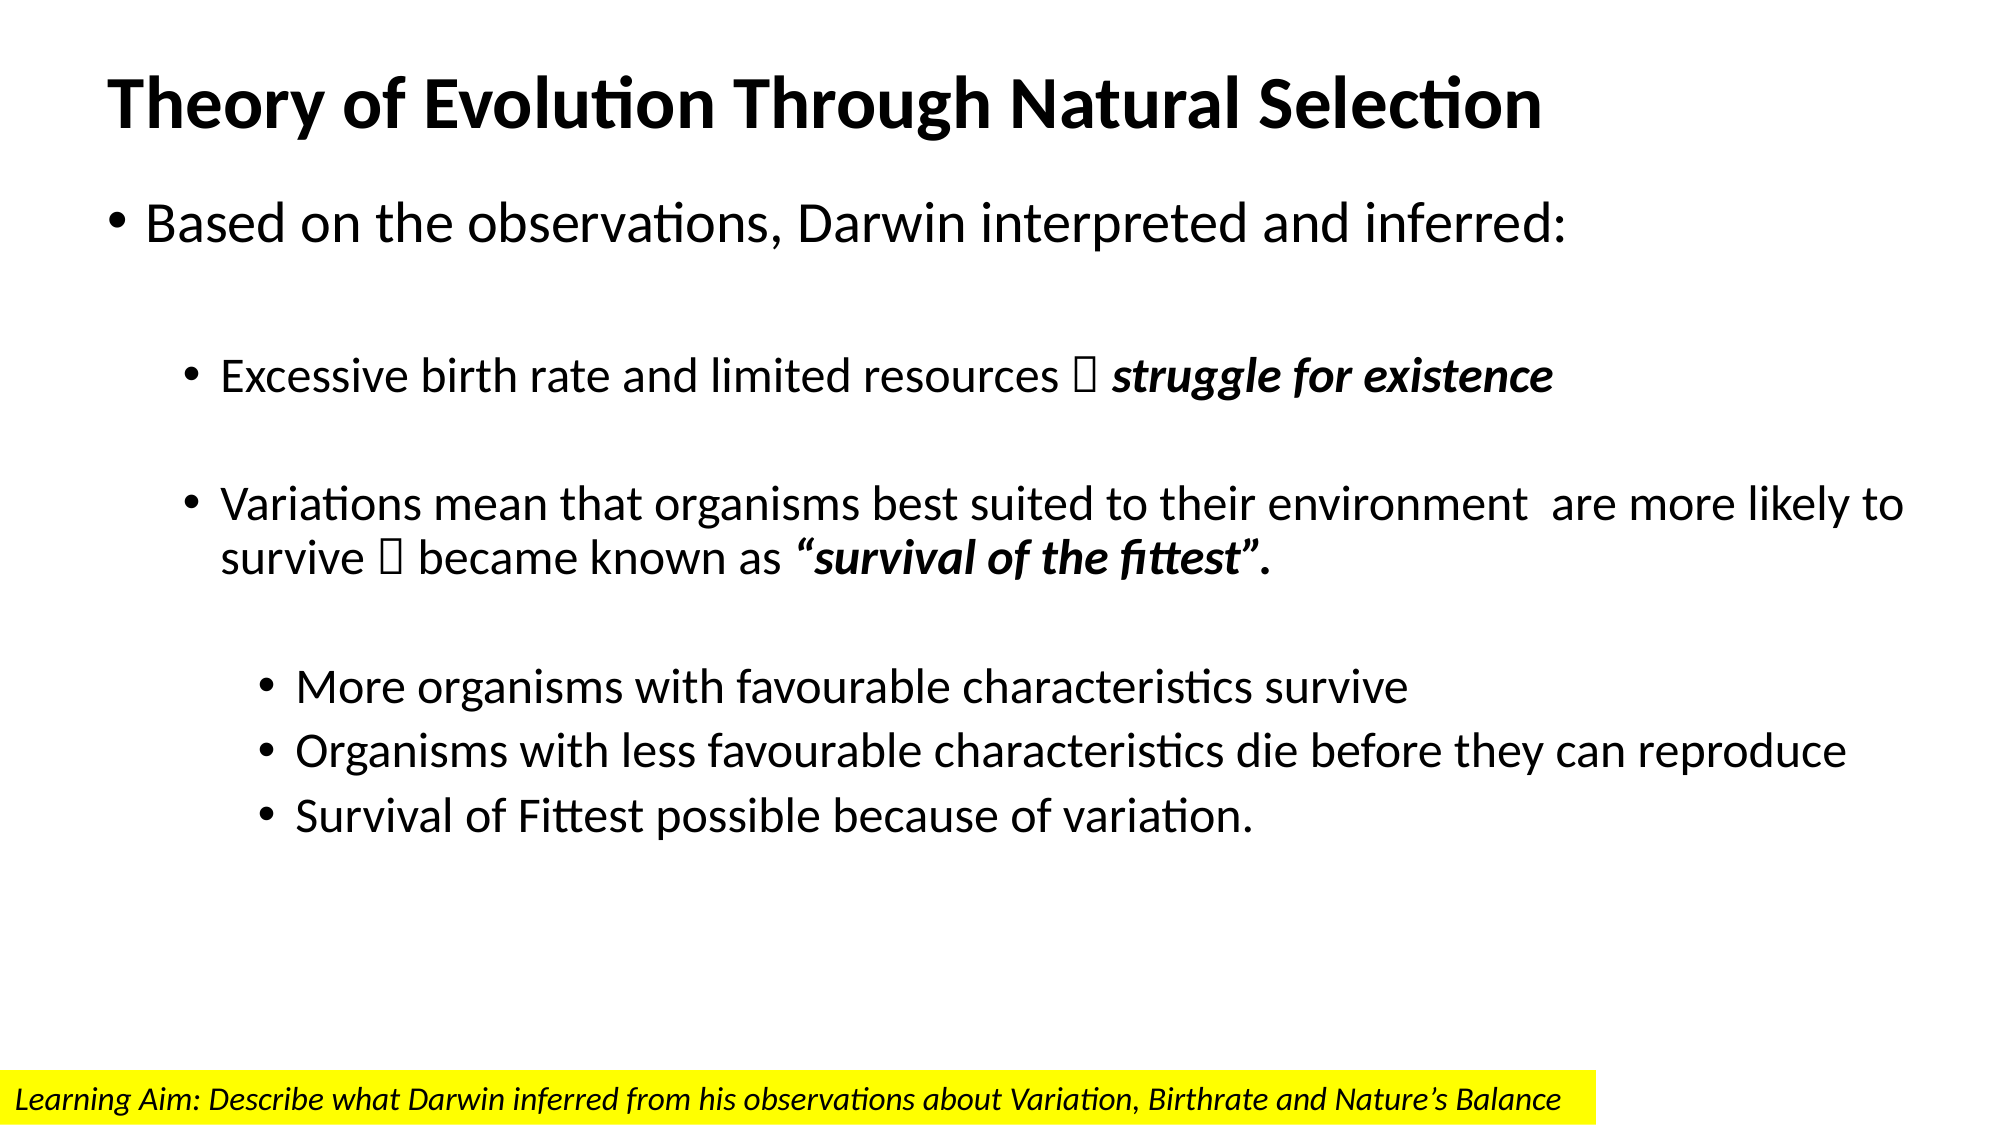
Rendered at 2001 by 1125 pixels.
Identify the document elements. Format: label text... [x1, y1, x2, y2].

list Based on the observations, Darwin interpreted and inferred: Excessive birth rate and limited resources  struggle for existence Variations mean that organisms best suited to their environment are more likely to survive  became known as “survival of the fittest”. More organisms with favourable characteristics survive Organisms with less favourable characteristics die before they can reproduce Survival of Fittest possible because of variation. [92, 184, 1943, 1005]
title Theory of Evolution Through Natural Selection [92, 40, 1720, 169]
text_box Learning Aim: Describe what Darwin inferred from his observations about Variation, Birthrate and Nature’s Balance [0, 1070, 1596, 1125]
